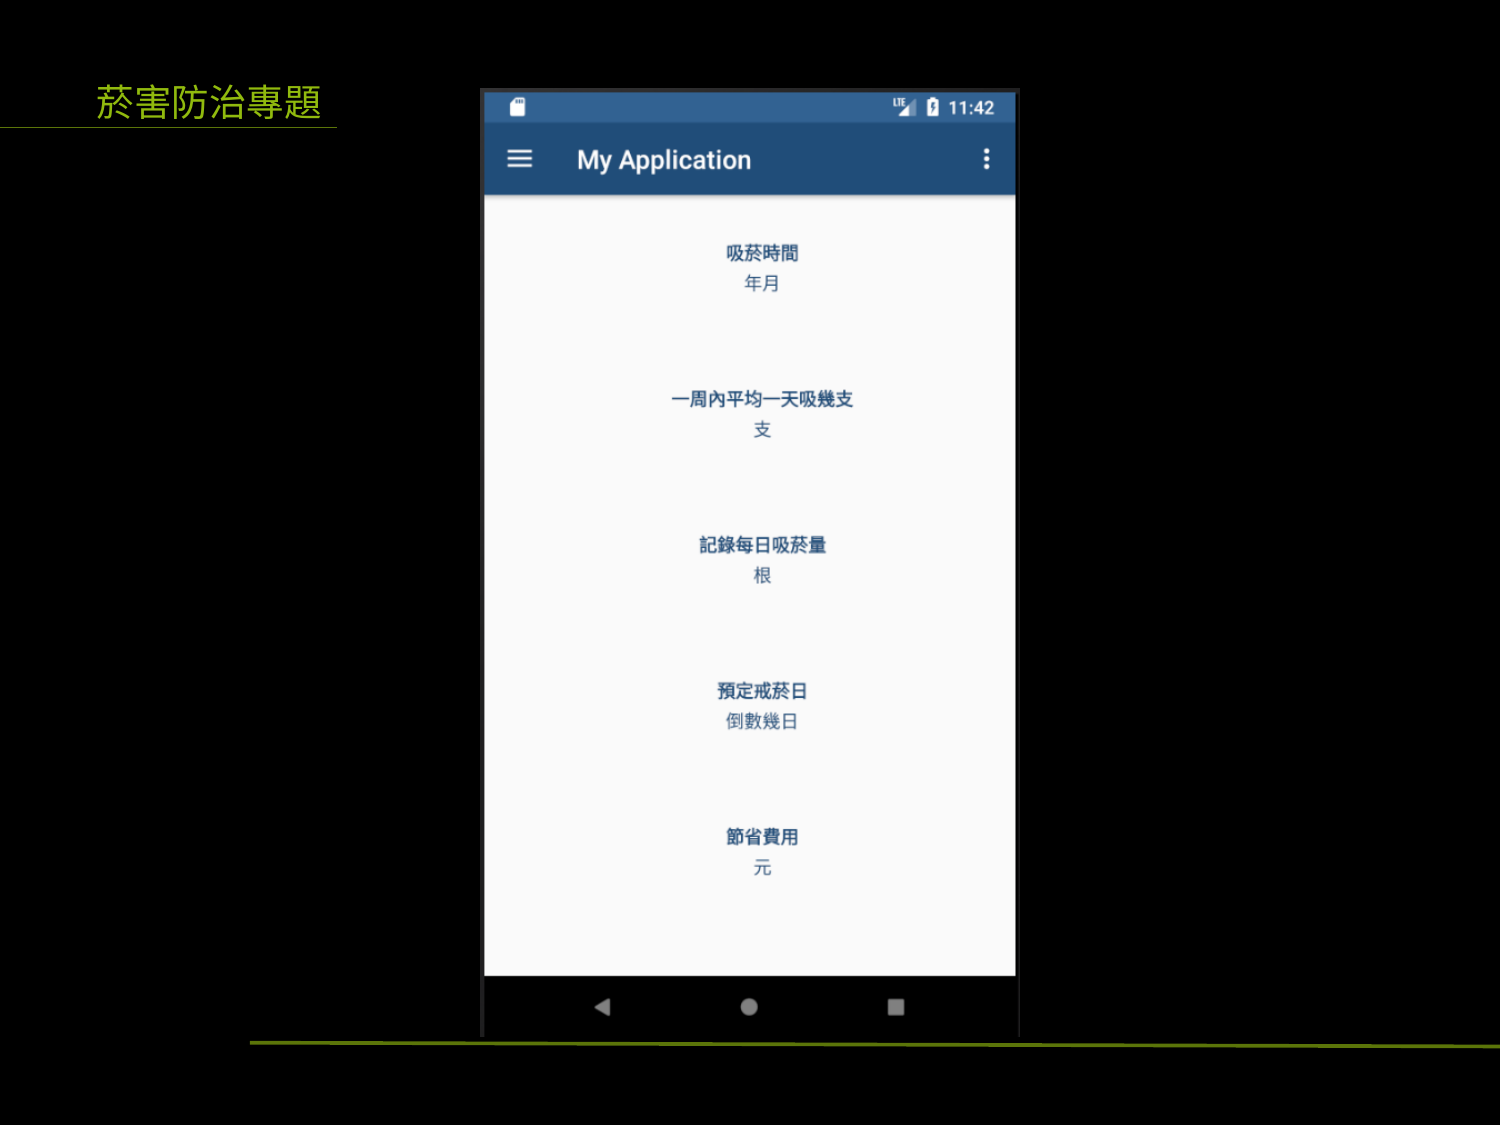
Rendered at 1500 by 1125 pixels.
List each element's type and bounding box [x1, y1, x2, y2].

picture [479, 87, 1021, 1038]
